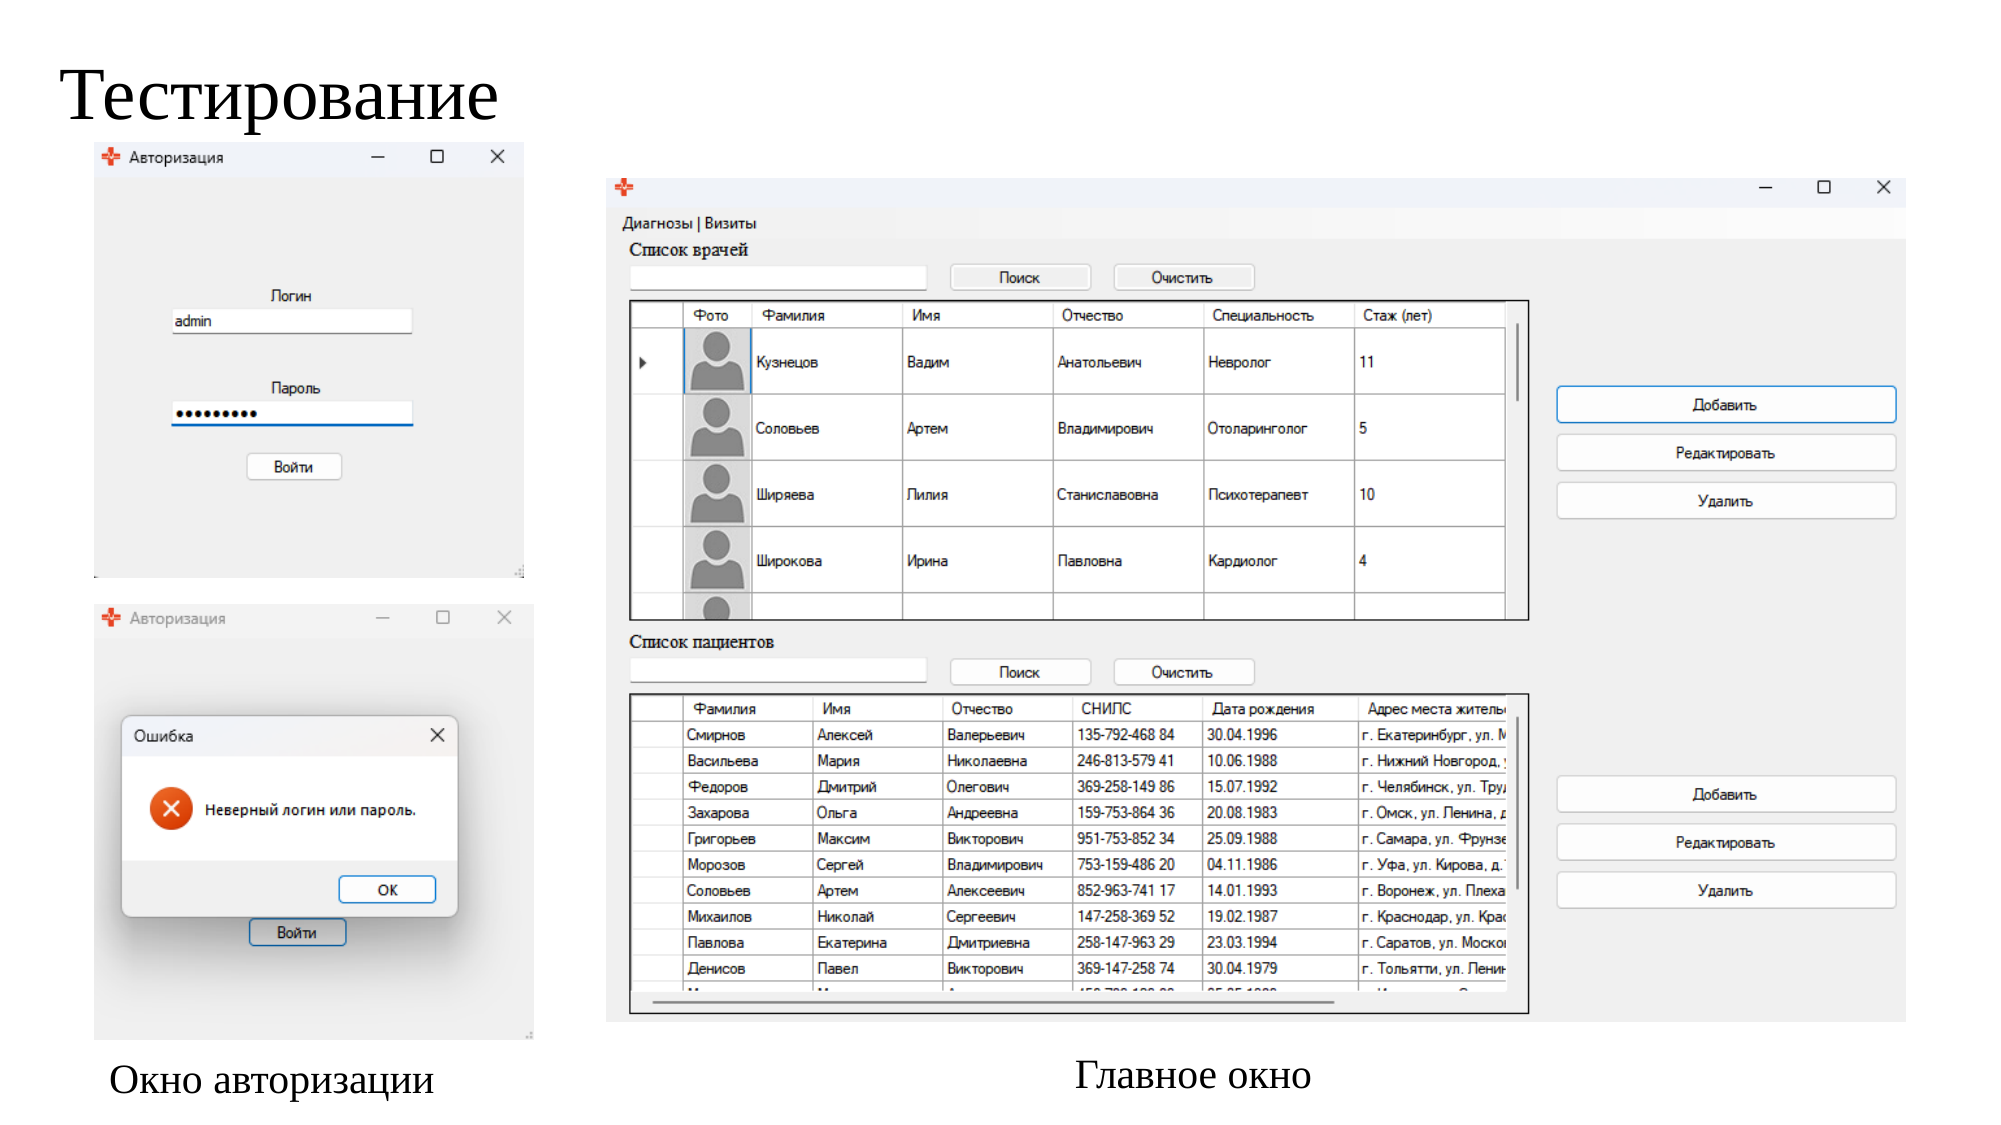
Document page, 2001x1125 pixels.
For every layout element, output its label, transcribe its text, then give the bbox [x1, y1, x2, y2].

text_box Главное окно [1060, 1039, 1338, 1105]
text_box Окно авторизации [94, 1044, 629, 1113]
picture [94, 142, 524, 578]
picture [94, 604, 534, 1040]
title Тестирование [44, 42, 1770, 149]
picture [606, 178, 1906, 1022]
